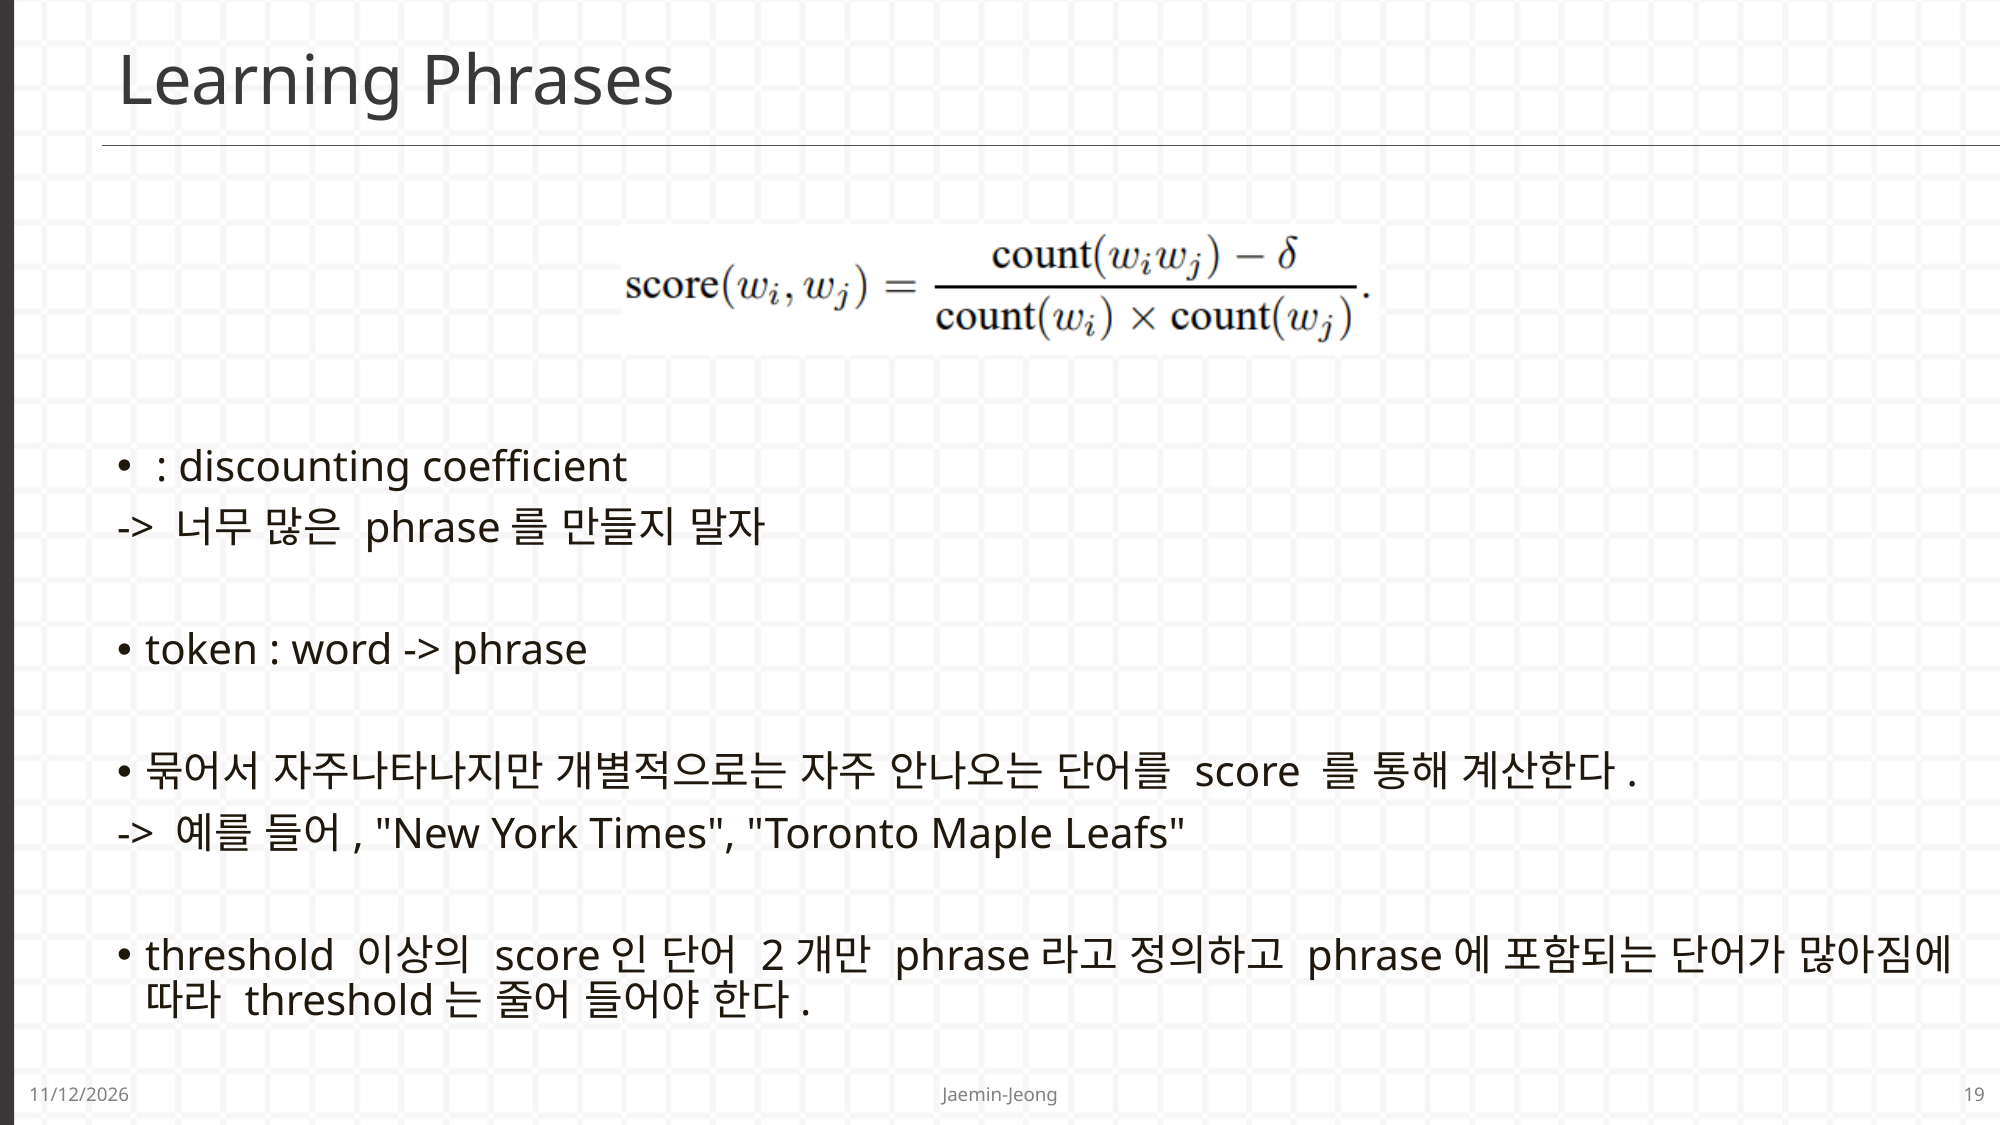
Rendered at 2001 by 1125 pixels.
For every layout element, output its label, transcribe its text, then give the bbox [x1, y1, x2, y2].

title Learning Phrases [102, 19, 1828, 146]
picture [15, 0, 2001, 1125]
slide_number 19 [1550, 1065, 2000, 1125]
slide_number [14, 1065, 450, 1125]
footer Jaemin-Jeong [450, 1065, 1550, 1125]
